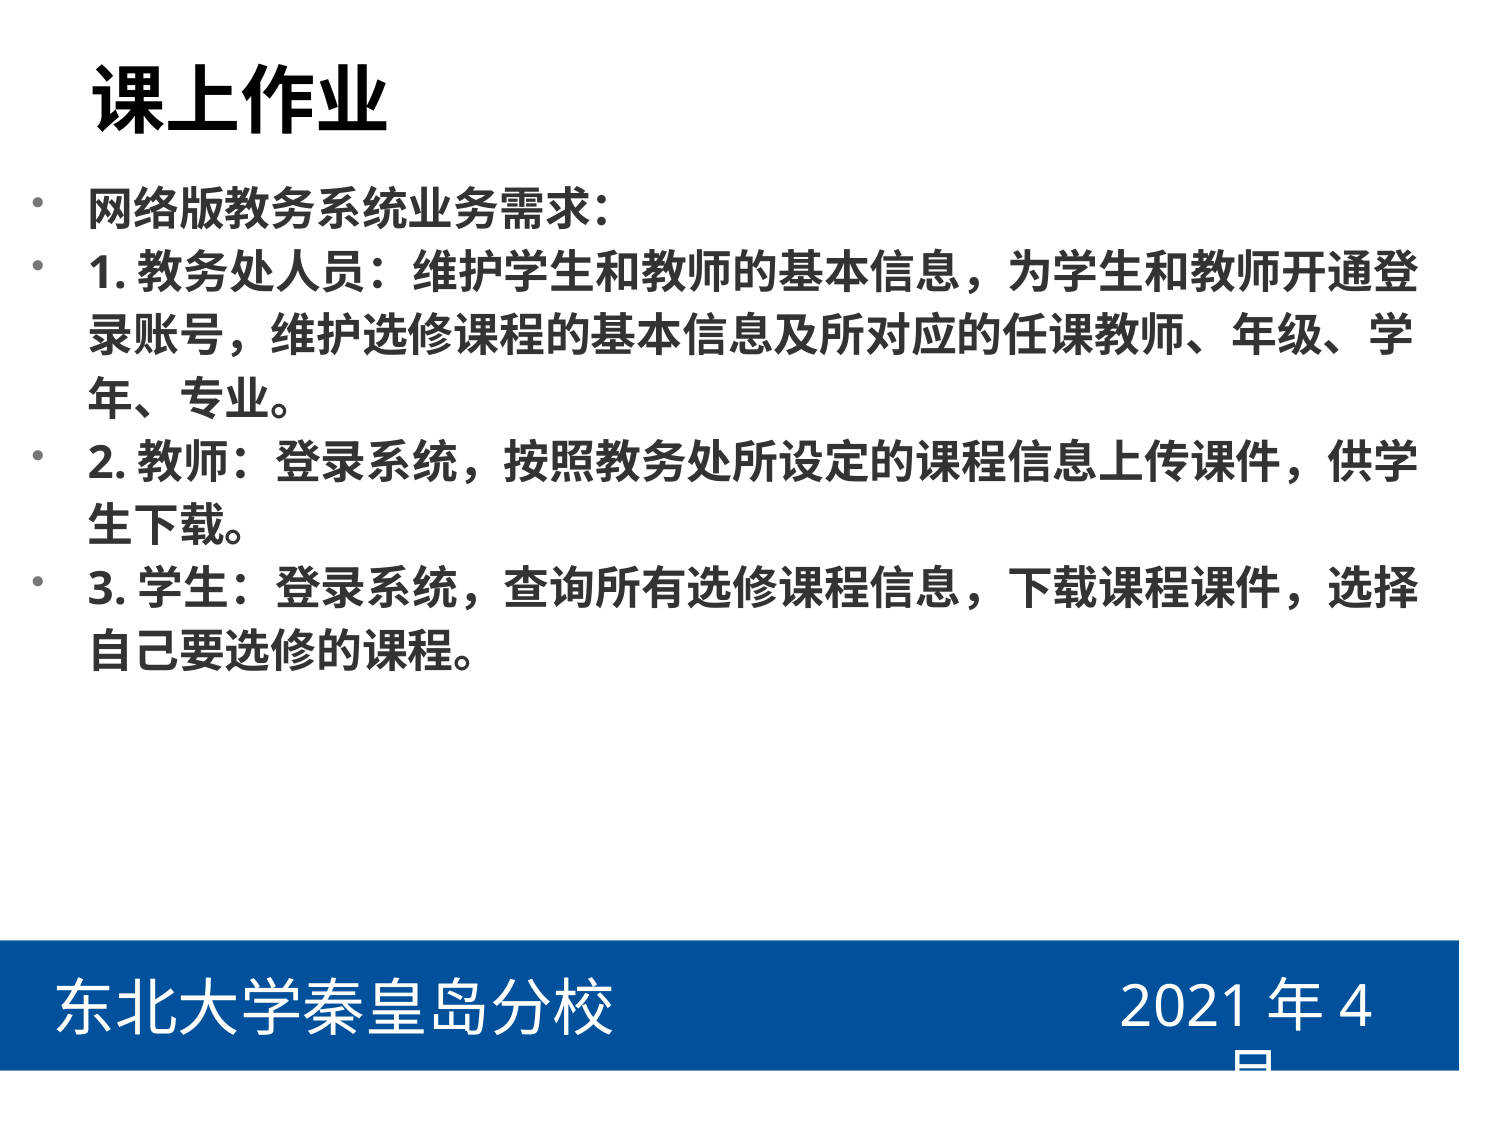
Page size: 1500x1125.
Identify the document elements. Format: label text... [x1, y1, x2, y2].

title 课上作业 [74, 44, 1348, 153]
list 网络版教务系统业务需求： 1.教务处人员：维护学生和教师的基本信息，为学生和教师开通登录账号，维护选修课程的基本信息及所对应的任课教师、年级、学年、专业。 2.教师：登录系统，按照教务处所设定的课程信息上传课件，供学生下载。 3.学生：登录系统，查询所有选修课程信息，下载课程课件，选择自己要选修的课程。 [16, 163, 1442, 926]
